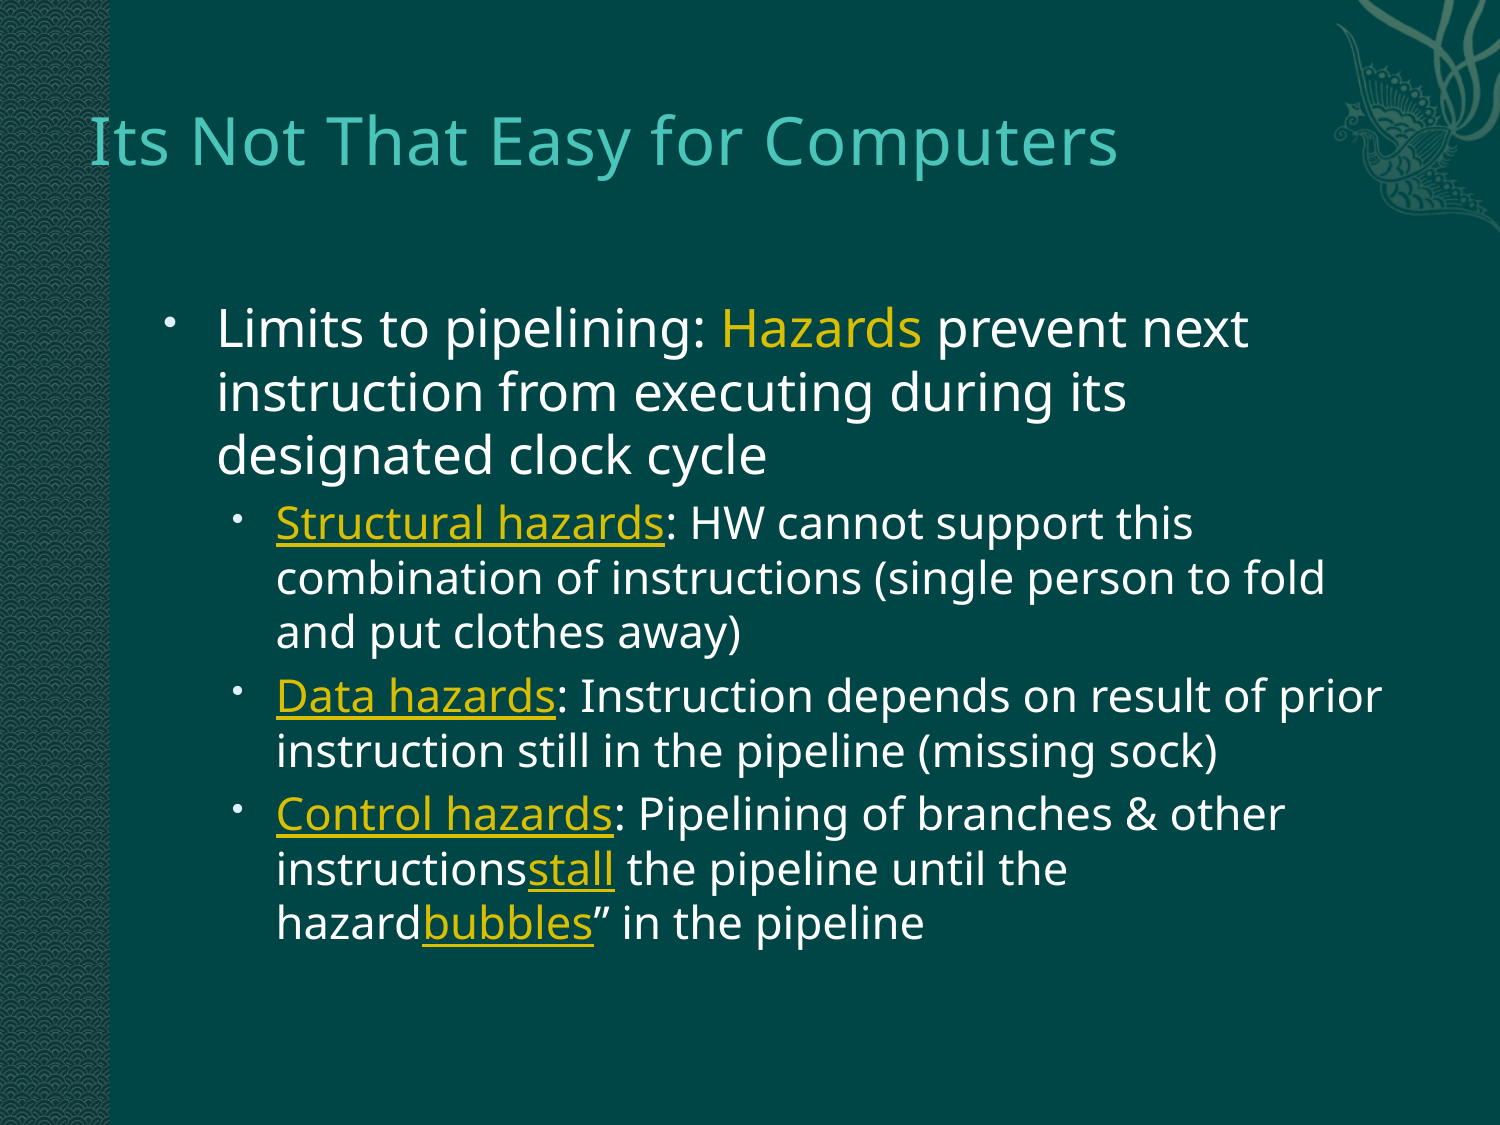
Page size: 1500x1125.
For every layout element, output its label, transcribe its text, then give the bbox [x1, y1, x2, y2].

picture [0, 0, 110, 1125]
title Its Not That Easy for Computers [75, 45, 1351, 233]
list Limits to pipelining: Hazards prevent next instruction from executing during its designated clock cycle Structural hazards: HW cannot support this combination of instructions (single person to fold and put clothes away) Data hazards: Instruction depends on result of prior instruction still in the pipeline (missing sock) Control hazards: Pipelining of branches & other instructionsstall the pipeline until the hazardbubbles” in the pipeline [150, 287, 1419, 963]
